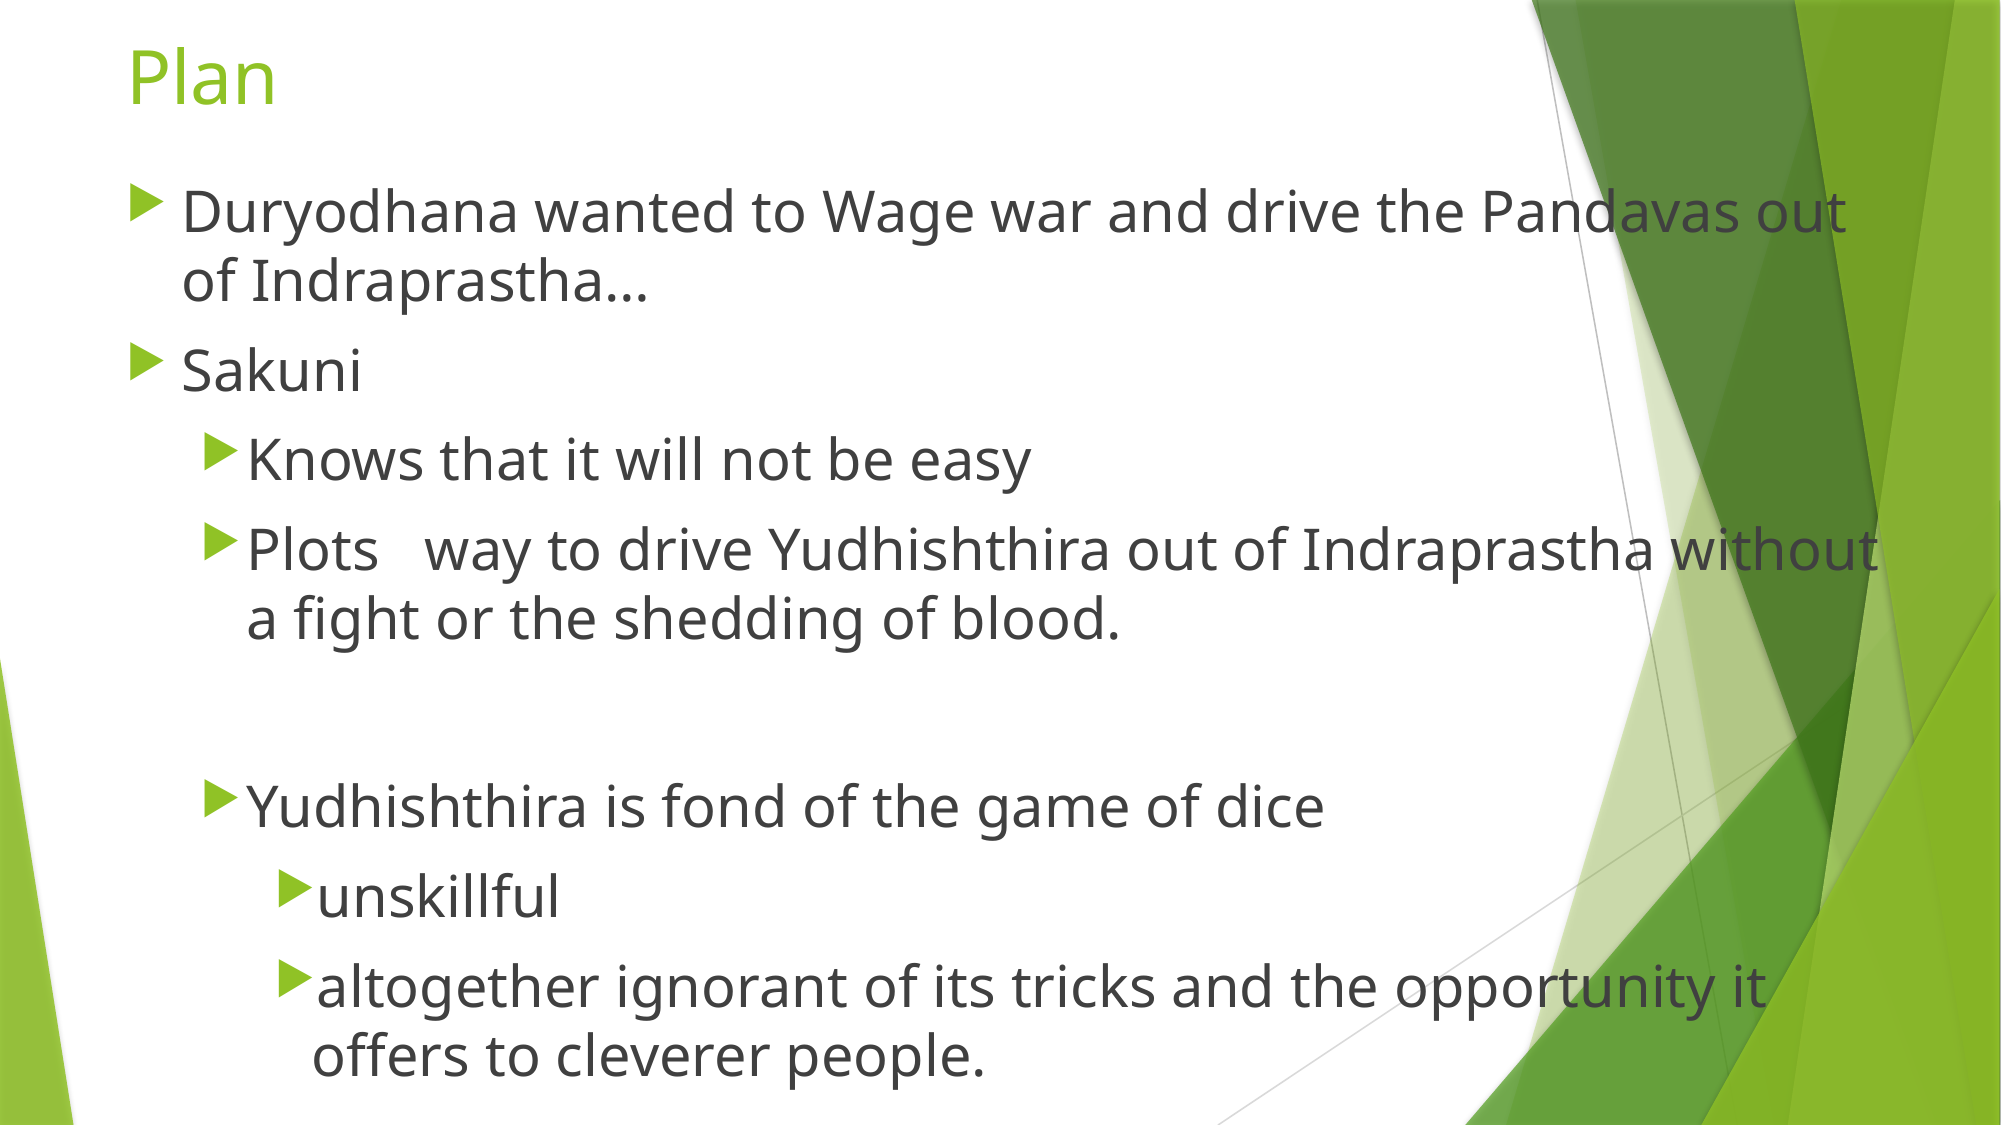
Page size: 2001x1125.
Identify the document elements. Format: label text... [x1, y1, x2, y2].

list Duryodhana wanted to Wage war and drive the Pandavas out of Indraprastha… Sakuni Knows that it will not be easy Plots way to drive Yudhishthira out of Indraprastha without a fight or the shedding of blood. Yudhishthira is fond of the game of dice unskillful altogether ignorant of its tricks and the opportunity it offers to cleverer people. [111, 166, 1923, 1105]
title Plan [111, 21, 1522, 166]
